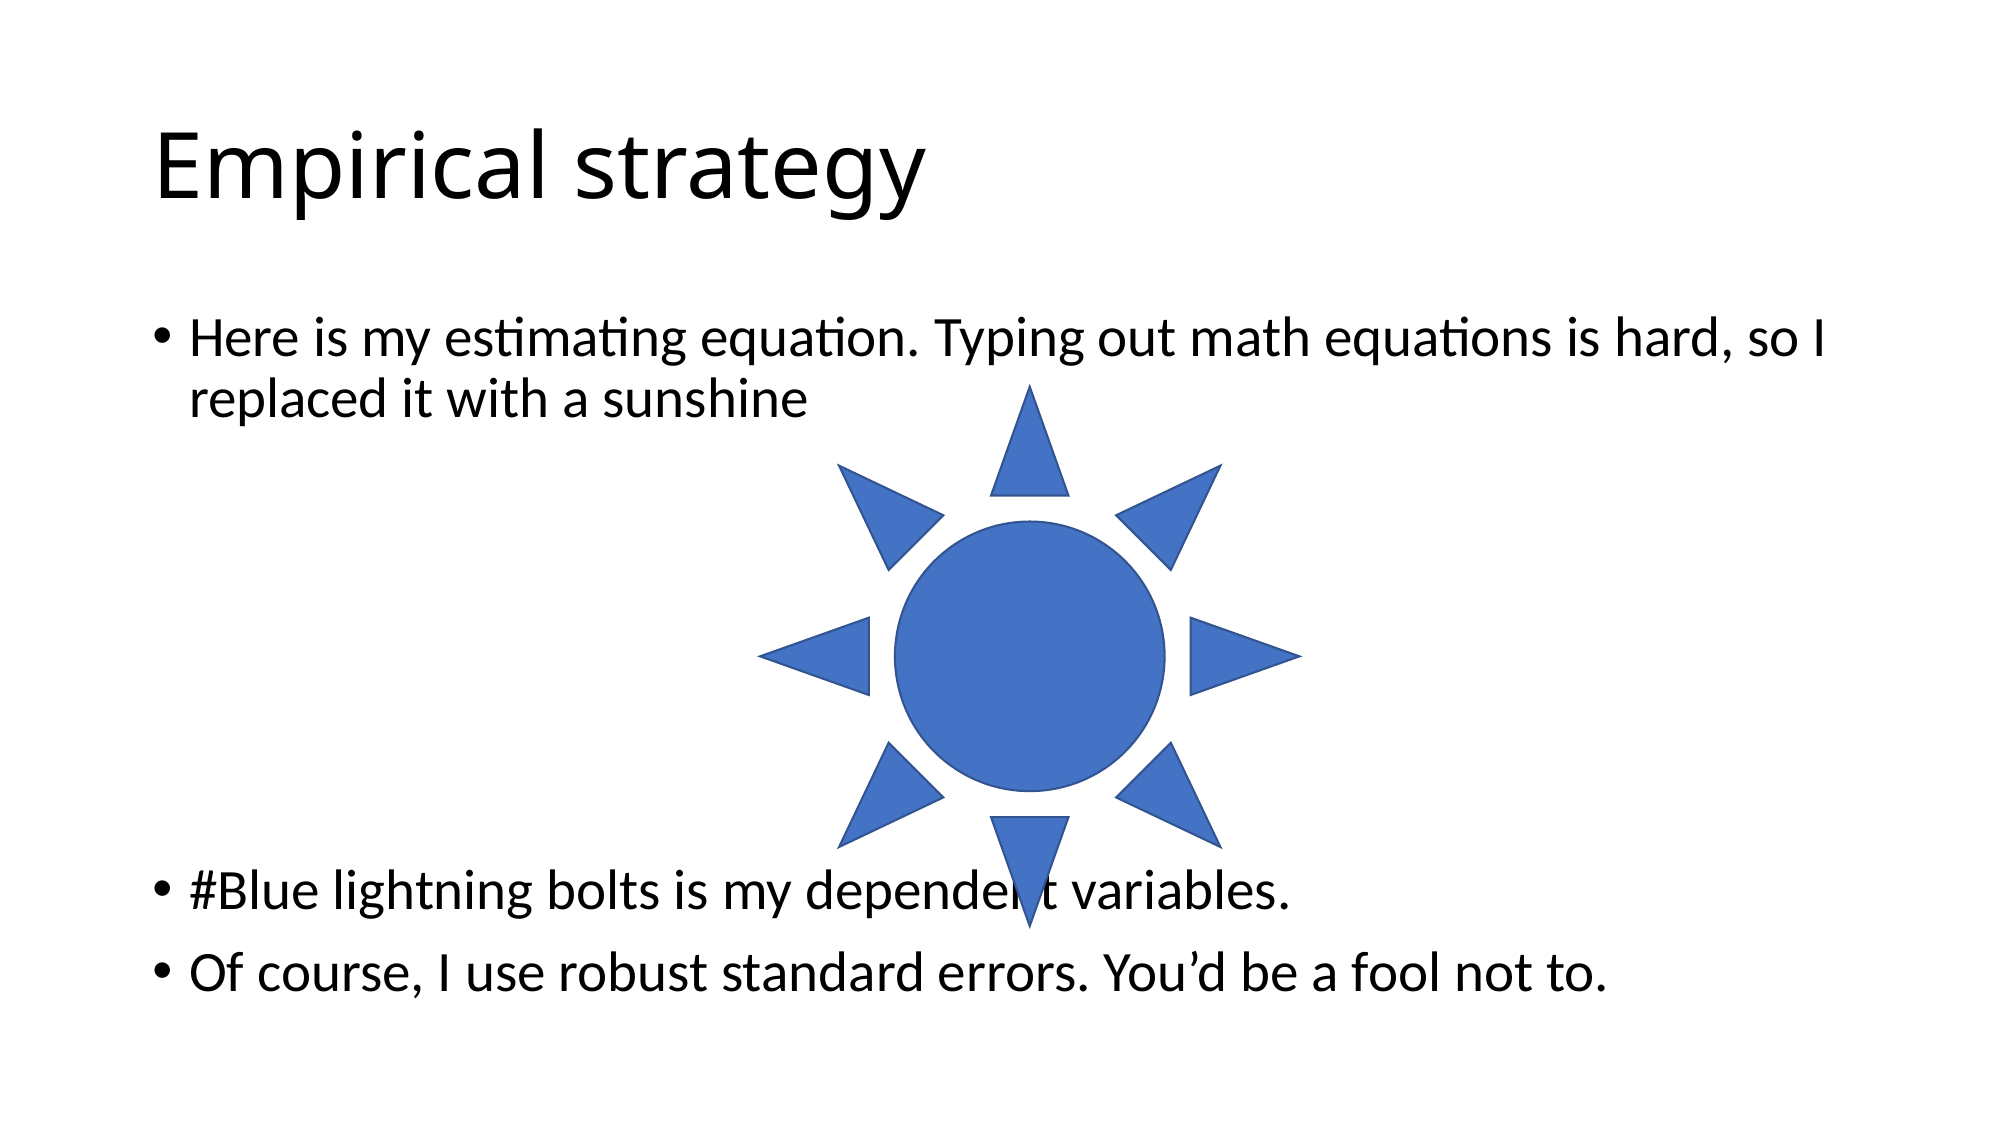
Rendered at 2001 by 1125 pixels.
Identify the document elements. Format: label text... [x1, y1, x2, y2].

text_box [836, 463, 946, 572]
text_box [1189, 616, 1303, 697]
text_box [989, 383, 1070, 497]
title Empirical strategy [137, 59, 1863, 278]
text_box [893, 520, 1166, 793]
text_box [836, 740, 946, 850]
text_box [1114, 740, 1223, 850]
list Here is my estimating equation. Typing out math equations is hard, so I replaced it with a sunshine #Blue lightning bolts is my dependent variables. Of course, I use robust standard errors. You’d be a fool not to. [137, 299, 1863, 1014]
text_box [757, 616, 870, 697]
text_box [989, 816, 1070, 930]
text_box [1114, 463, 1223, 572]
